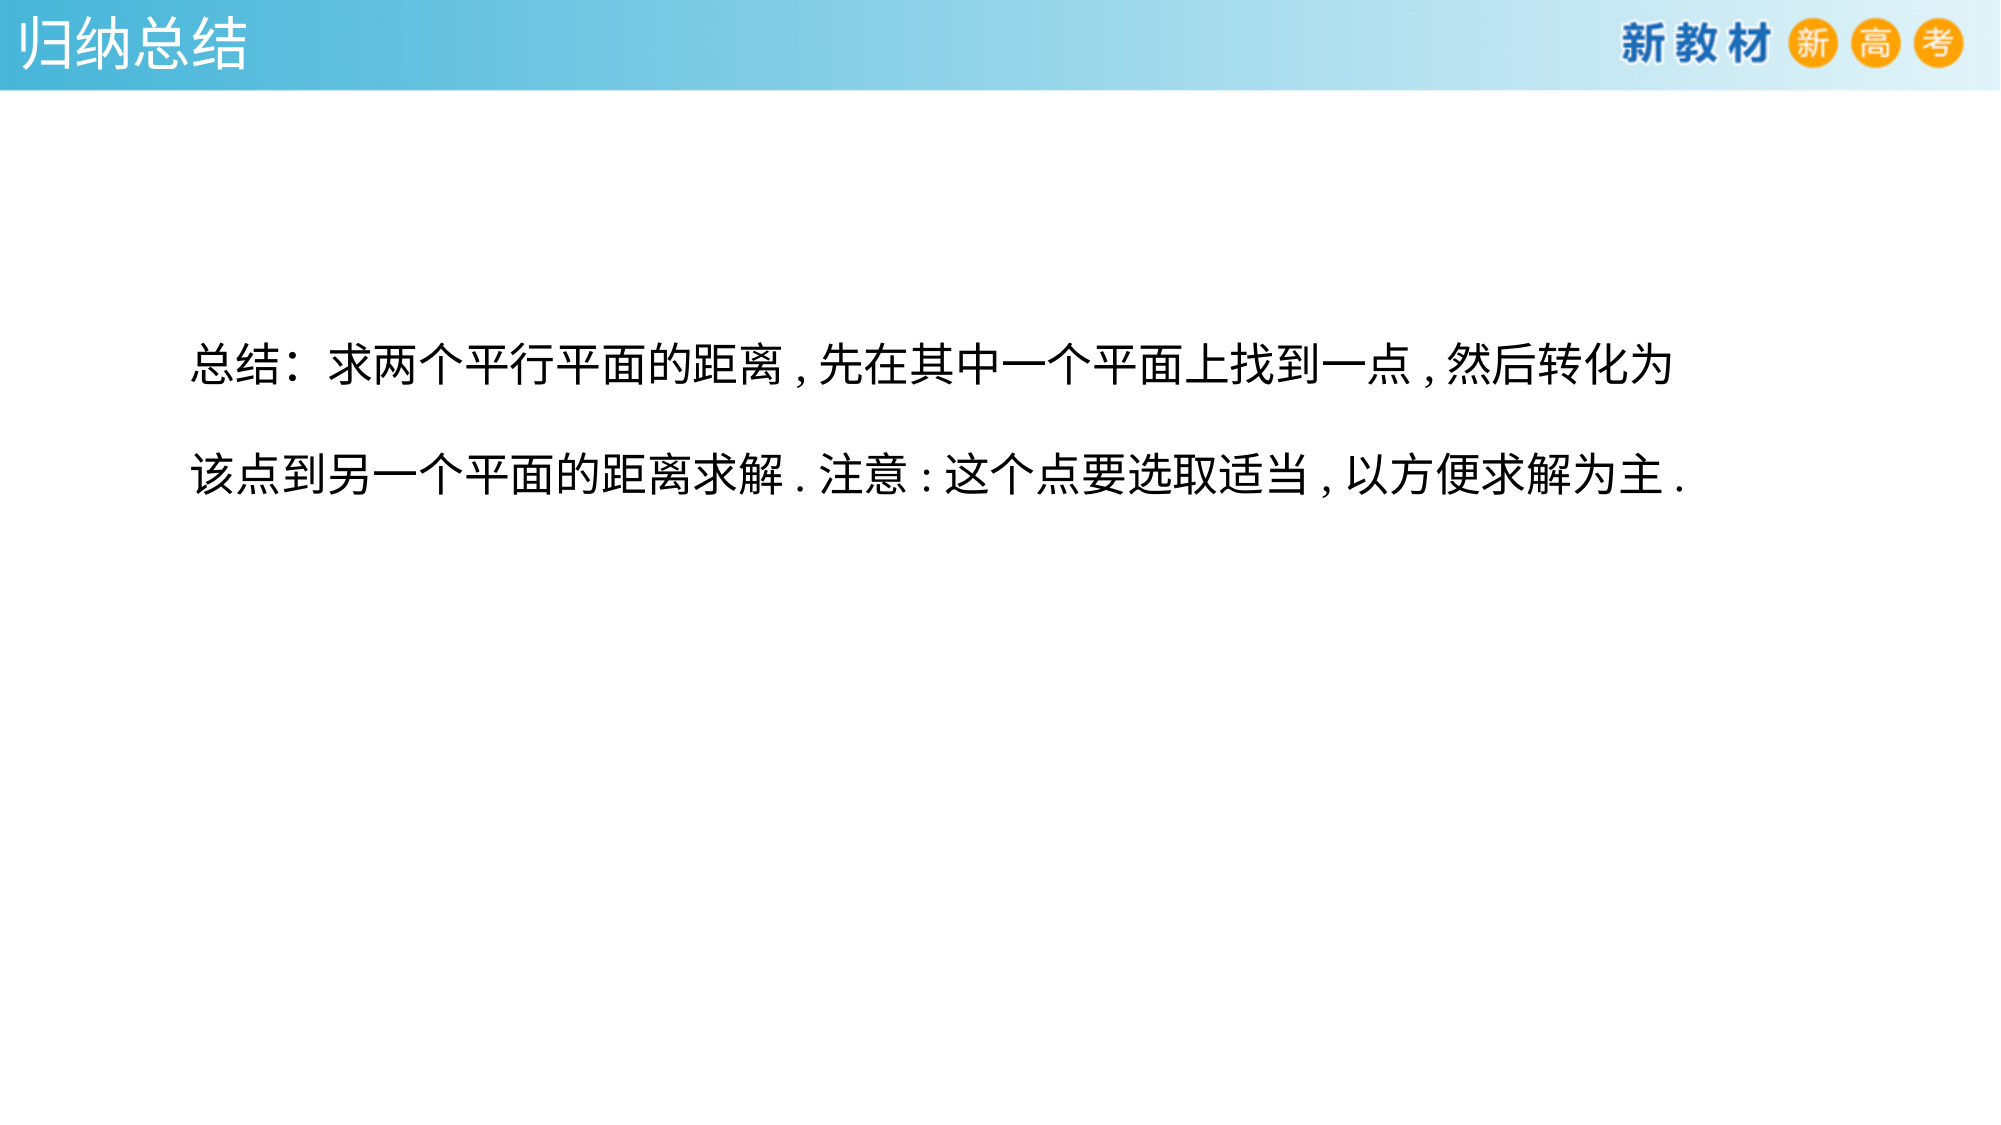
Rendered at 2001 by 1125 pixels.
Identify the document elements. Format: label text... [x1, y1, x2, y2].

text_box 归纳总结 [1, 0, 265, 85]
text_box 总结：求两个平行平面的距离,先在其中一个平面上找到一点,然后转化为该点到另一个平面的距离求解.注意:这个点要选取适当,以方便求解为主. [175, 273, 1726, 509]
picture [0, 0, 2001, 1125]
